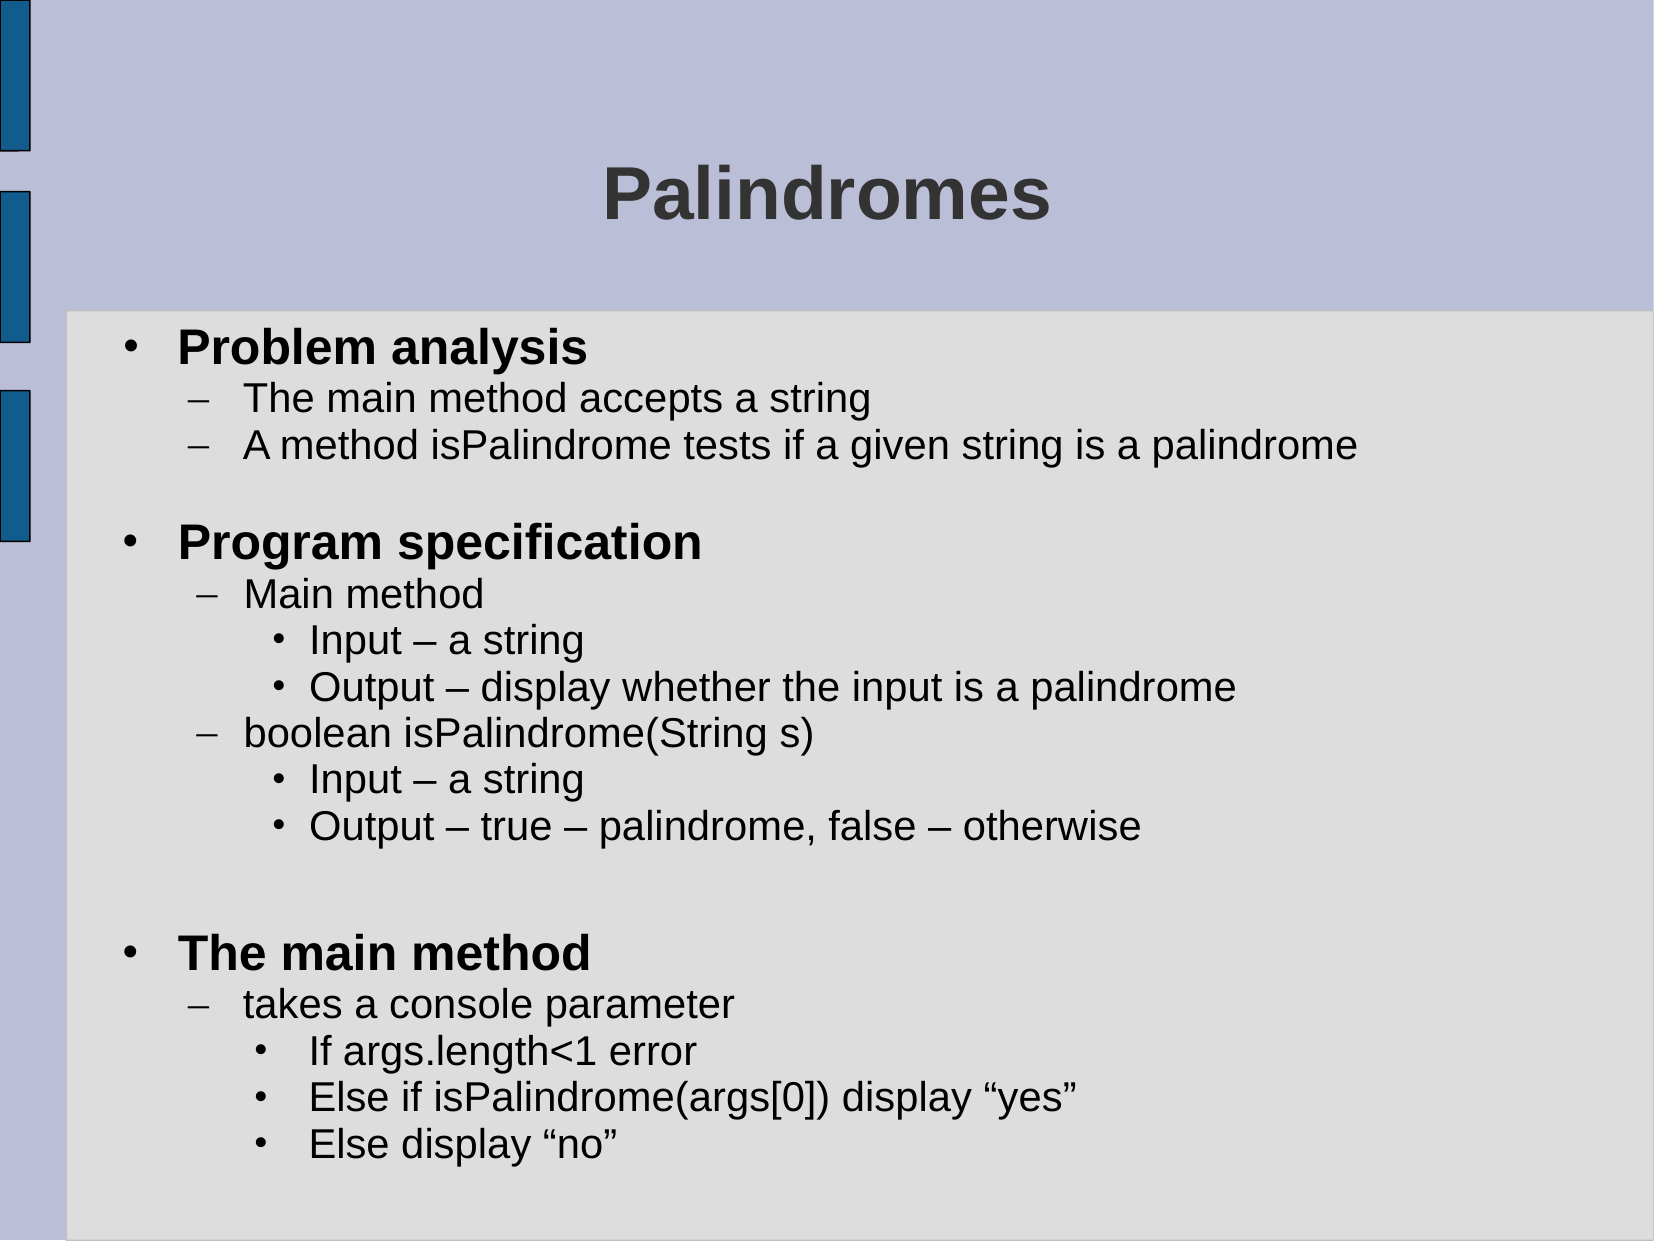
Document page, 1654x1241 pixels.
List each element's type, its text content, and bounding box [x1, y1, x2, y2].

list Problem analysis The main method accepts a string A method isPalindrome tests if a given string is a palindrome Program specification Main method Input – a string Output – display whether the input is a palindrome boolean isPalindrome(String s) Input – a string Output – true – palindrome, false – otherwise The main method takes a console parameter If args.length<1 error Else if isPalindrome(args[0]) display “yes” Else display “no” [121, 319, 1590, 1183]
title Palindromes [121, 90, 1534, 298]
